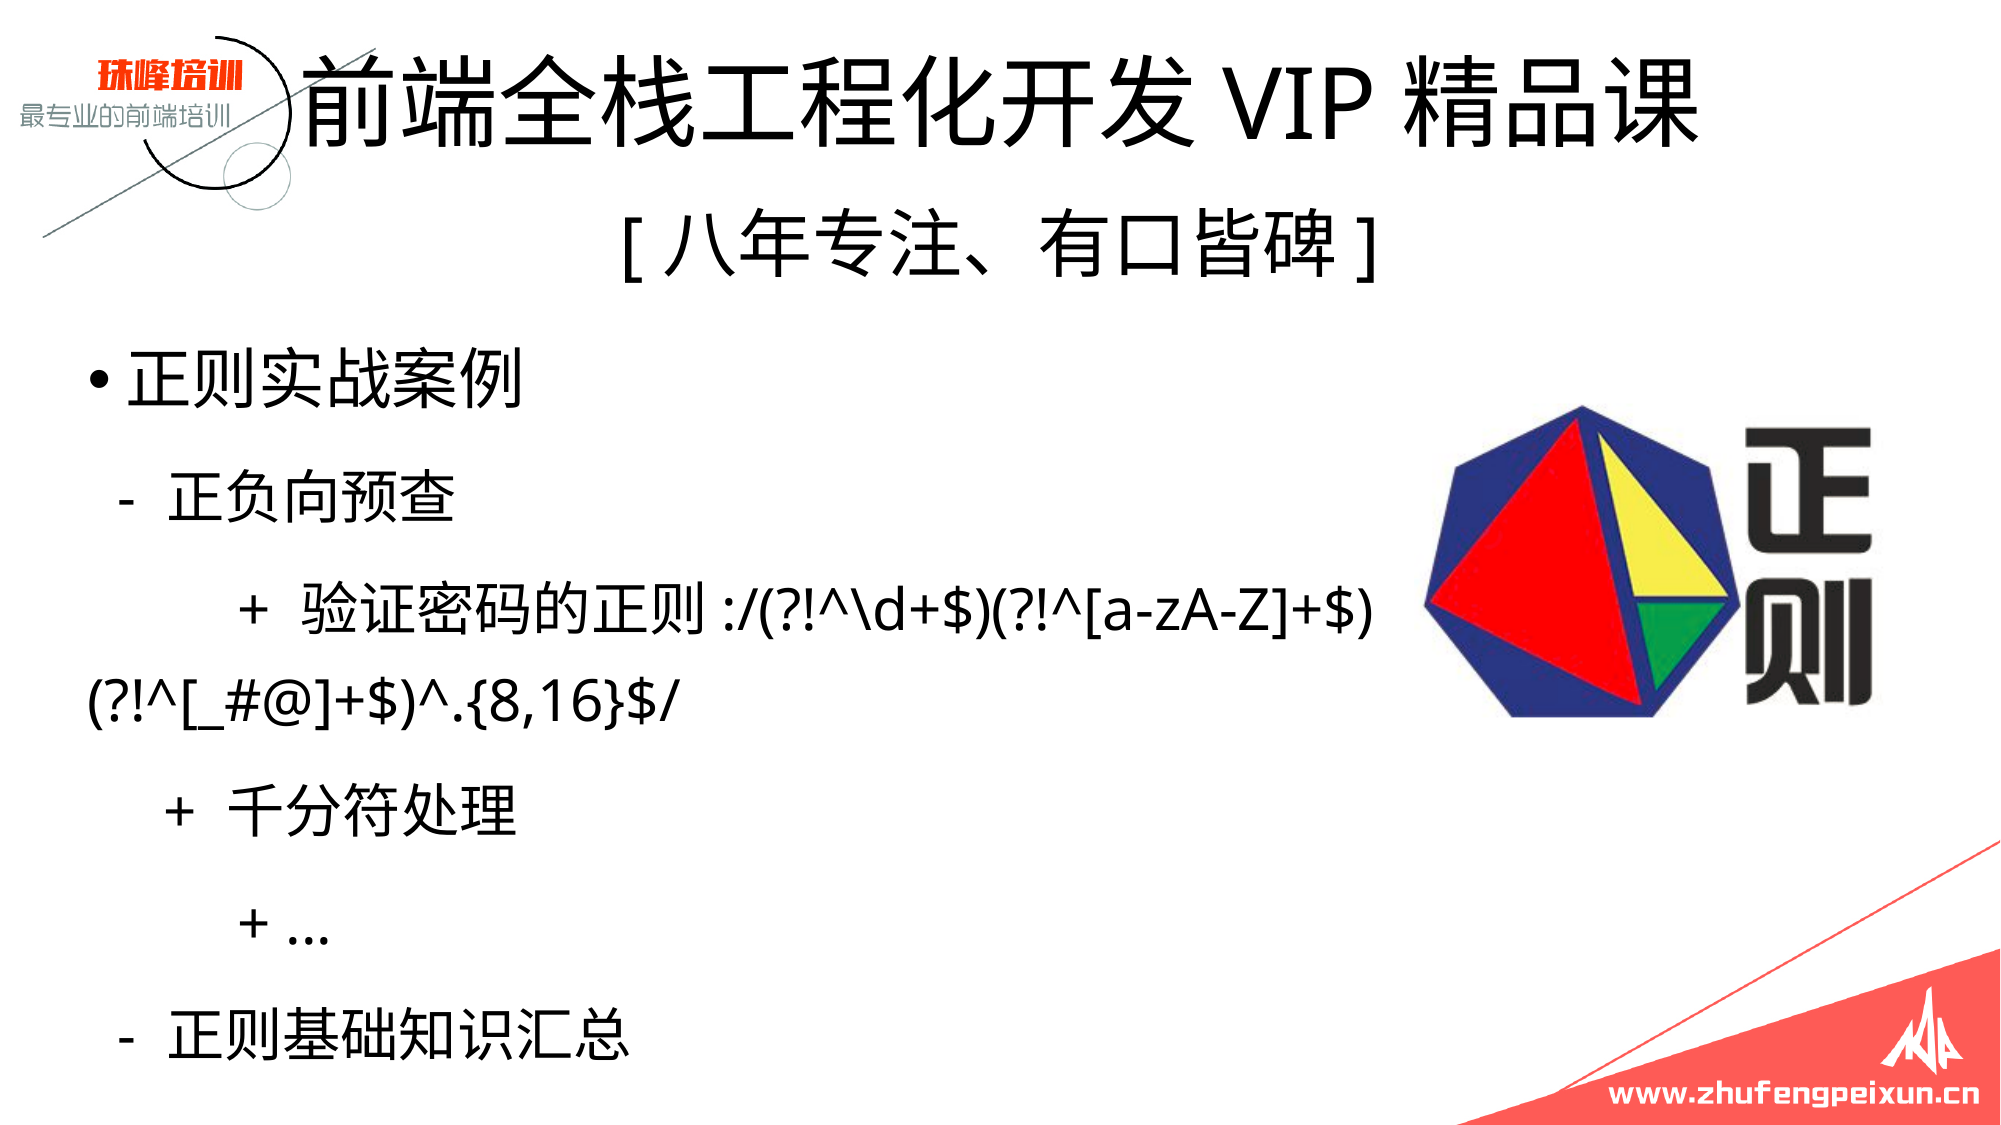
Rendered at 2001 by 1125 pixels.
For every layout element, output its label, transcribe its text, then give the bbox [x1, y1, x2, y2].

picture [18, 36, 376, 238]
list 正则实战案例 - 正负向预查 + 验证密码的正则:/(?!^\d+$)(?!^[a-zA-Z]+$)(?!^[_#@]+$)^.{8,16}$/ + 千分符处理 + ... - 正则基础知识汇总 [72, 338, 1415, 1094]
picture [1414, 385, 1927, 738]
text_box [八年专注、有口皆碑] [604, 188, 1395, 384]
title 前端全栈工程化开发VIP精品课 [137, 46, 1863, 224]
picture [1437, 796, 2001, 1125]
